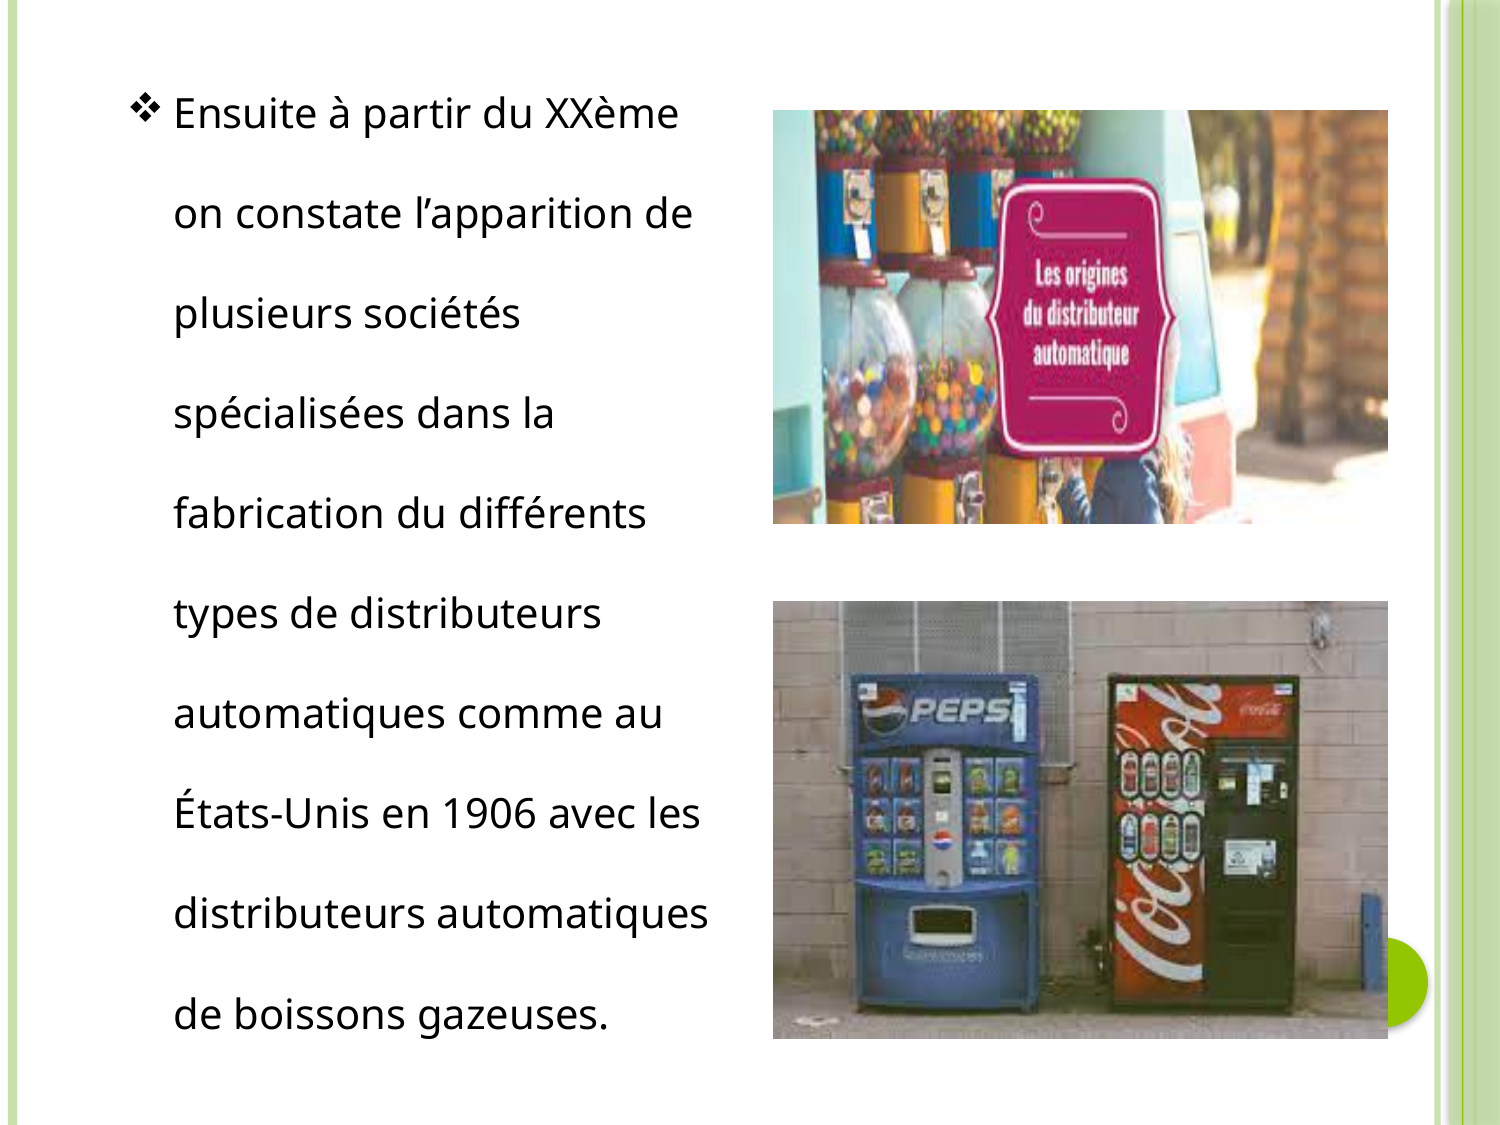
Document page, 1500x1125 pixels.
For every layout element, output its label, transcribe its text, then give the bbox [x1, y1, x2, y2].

text_box Ensuite à partir du XXème on constate l’apparition de plusieurs sociétés spécialisées dans la fabrication du différents types de distributeurs automatiques comme au États-Unis en 1906 avec les distributeurs automatiques de boissons gazeuses. [112, 29, 727, 1045]
picture [773, 600, 1389, 1039]
picture [773, 109, 1389, 525]
